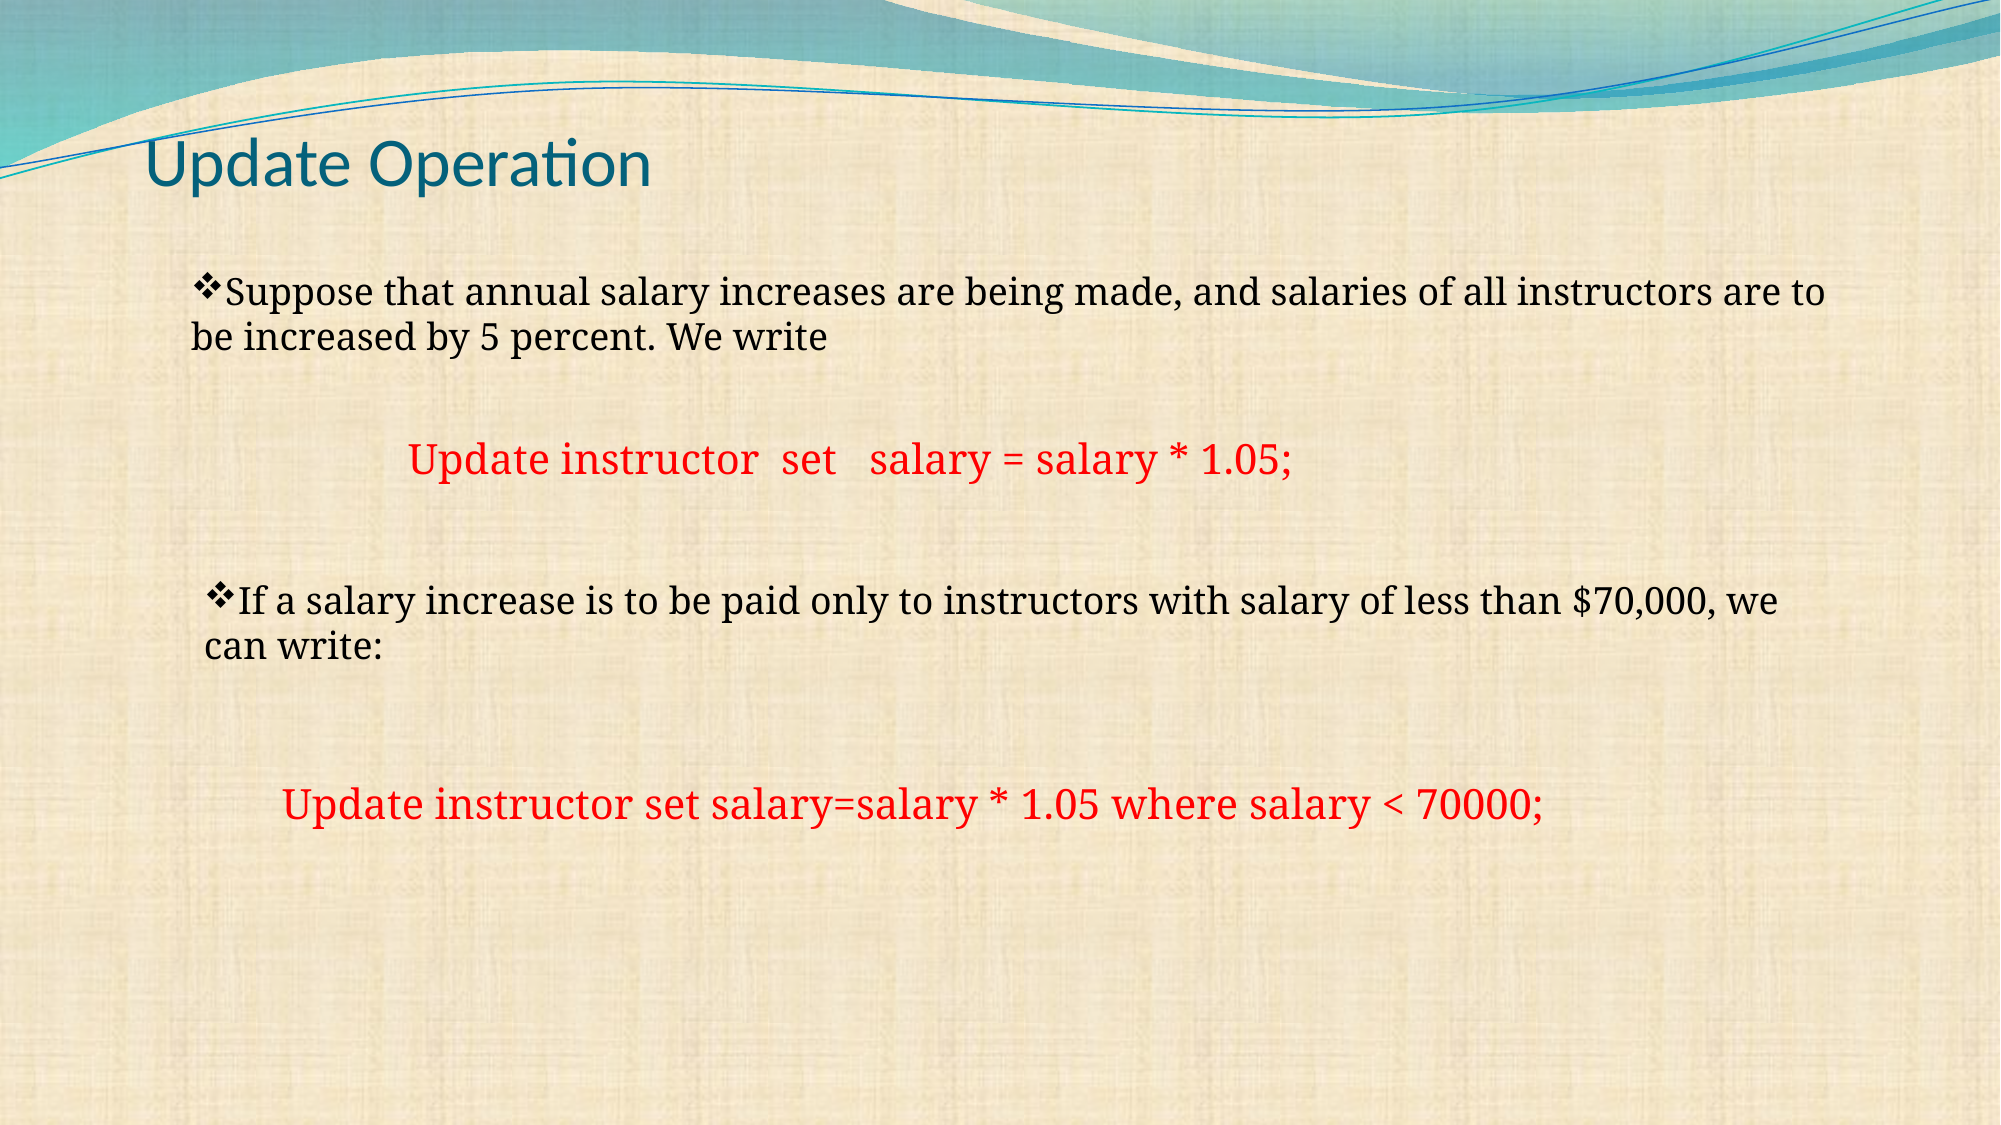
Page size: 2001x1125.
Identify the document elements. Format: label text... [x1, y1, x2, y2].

text_box If a salary increase is to be paid only to instructors with salary of less than $70,000, we can write: [189, 569, 1818, 674]
title Update Operation [144, 108, 1289, 200]
text_box Update instructor set salary = salary * 1.05; [393, 425, 1483, 491]
text_box Suppose that annual salary increases are being made, and salaries of all instructors are to be increased by 5 percent. We write [176, 260, 1890, 366]
text_box Update instructor set salary=salary * 1.05 where salary < 70000; [267, 770, 1716, 836]
